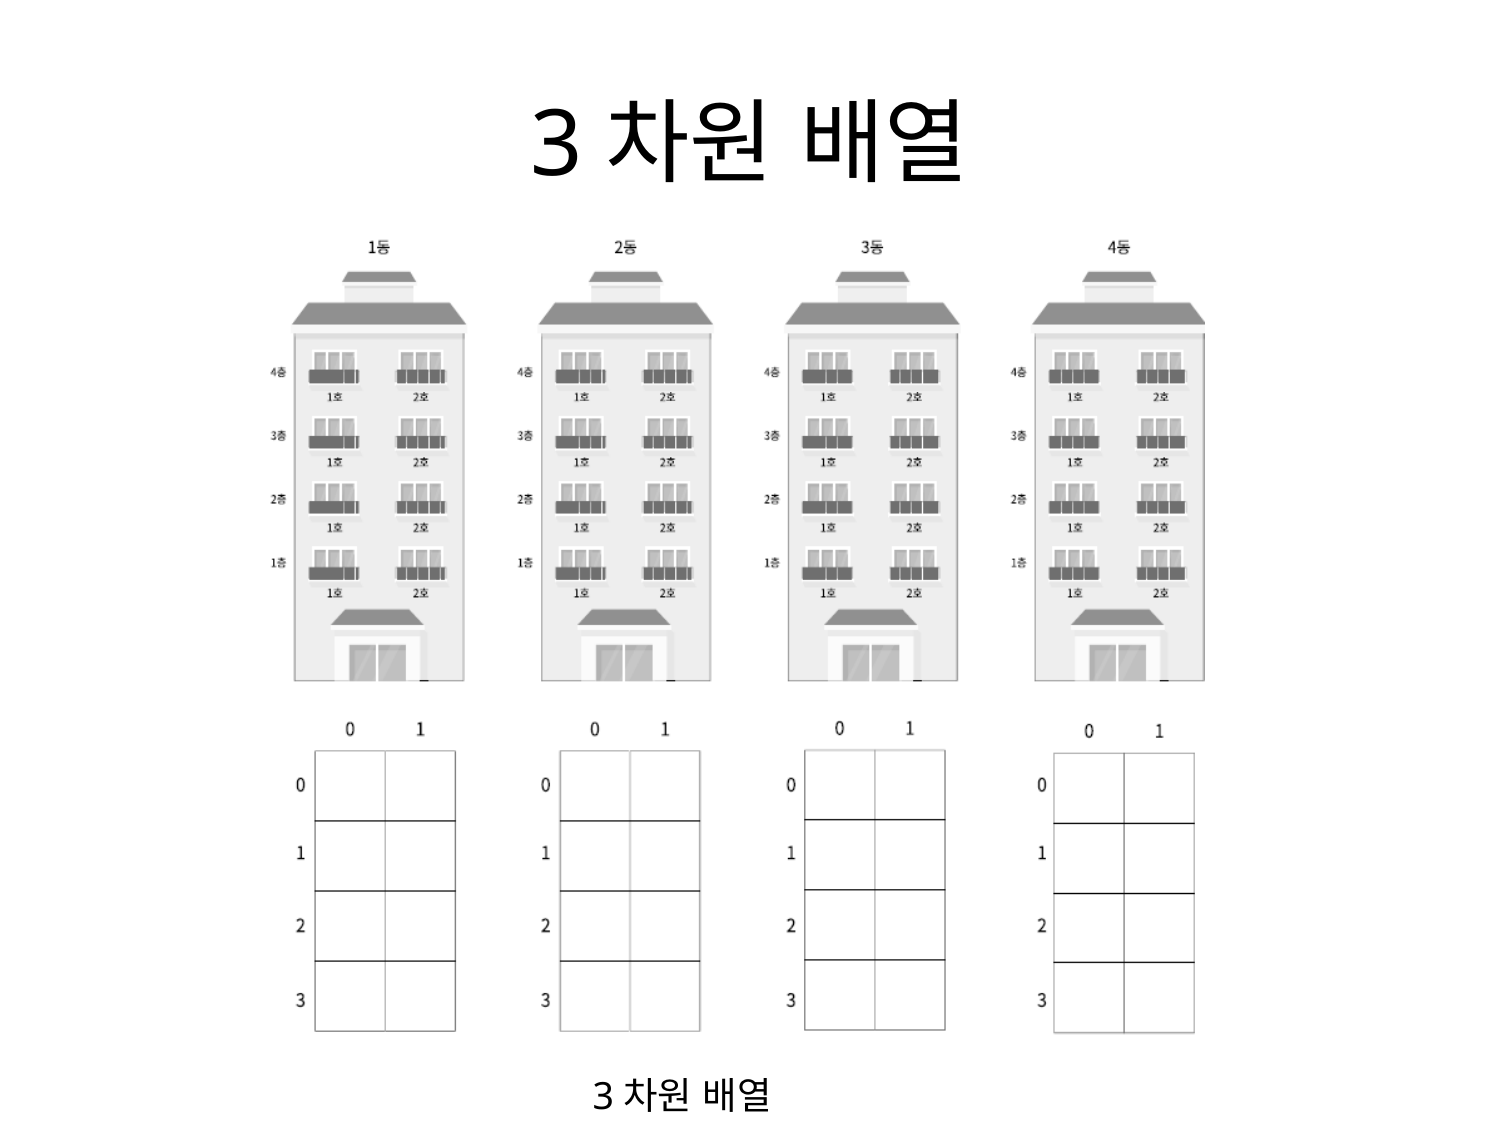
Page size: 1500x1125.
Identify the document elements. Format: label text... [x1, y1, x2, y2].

picture [257, 222, 1205, 1042]
text_box 3차원 배열 [577, 1064, 787, 1125]
title 3차원 배열 [75, 45, 1425, 233]
